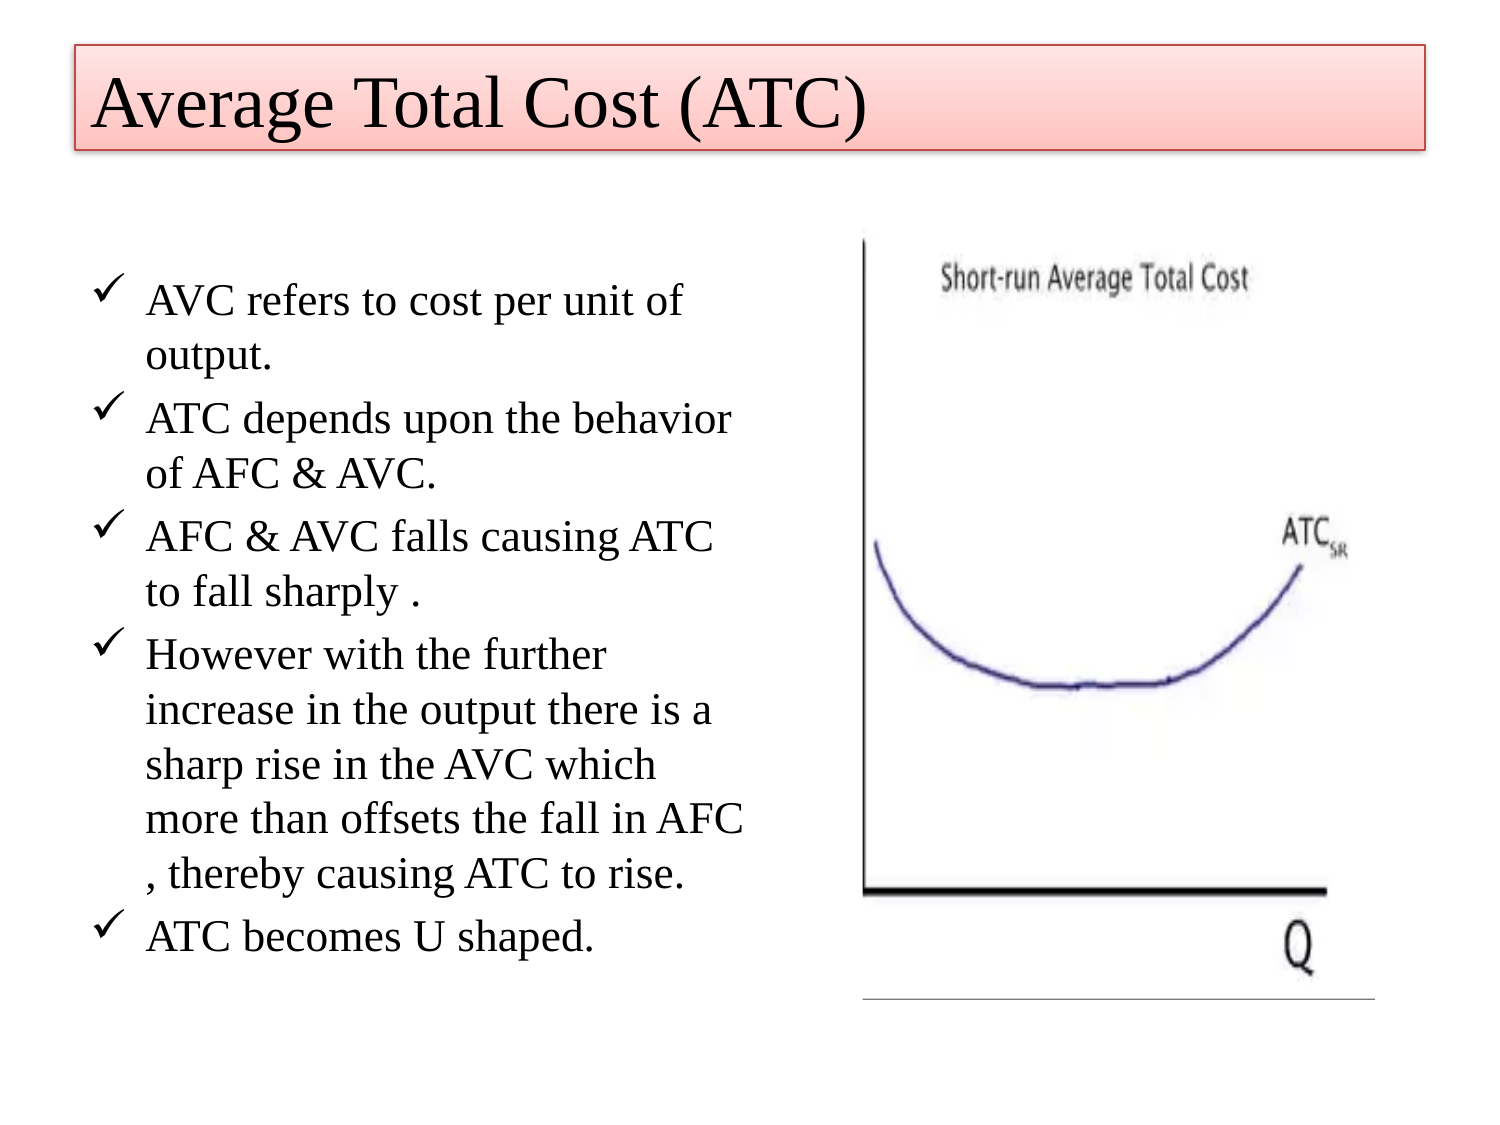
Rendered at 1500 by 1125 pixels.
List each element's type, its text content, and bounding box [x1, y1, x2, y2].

title Average Total Cost (ATC) [74, 44, 1426, 151]
list AVC refers to cost per unit of output. ATC depends upon the behavior of AFC & AVC. AFC & AVC falls causing ATC to fall sharply . However with the further increase in the output there is a sharp rise in the AVC which more than offsets the fall in AFC , thereby causing ATC to rise. ATC becomes U shaped. [75, 262, 763, 1005]
picture [862, 224, 1376, 1001]
